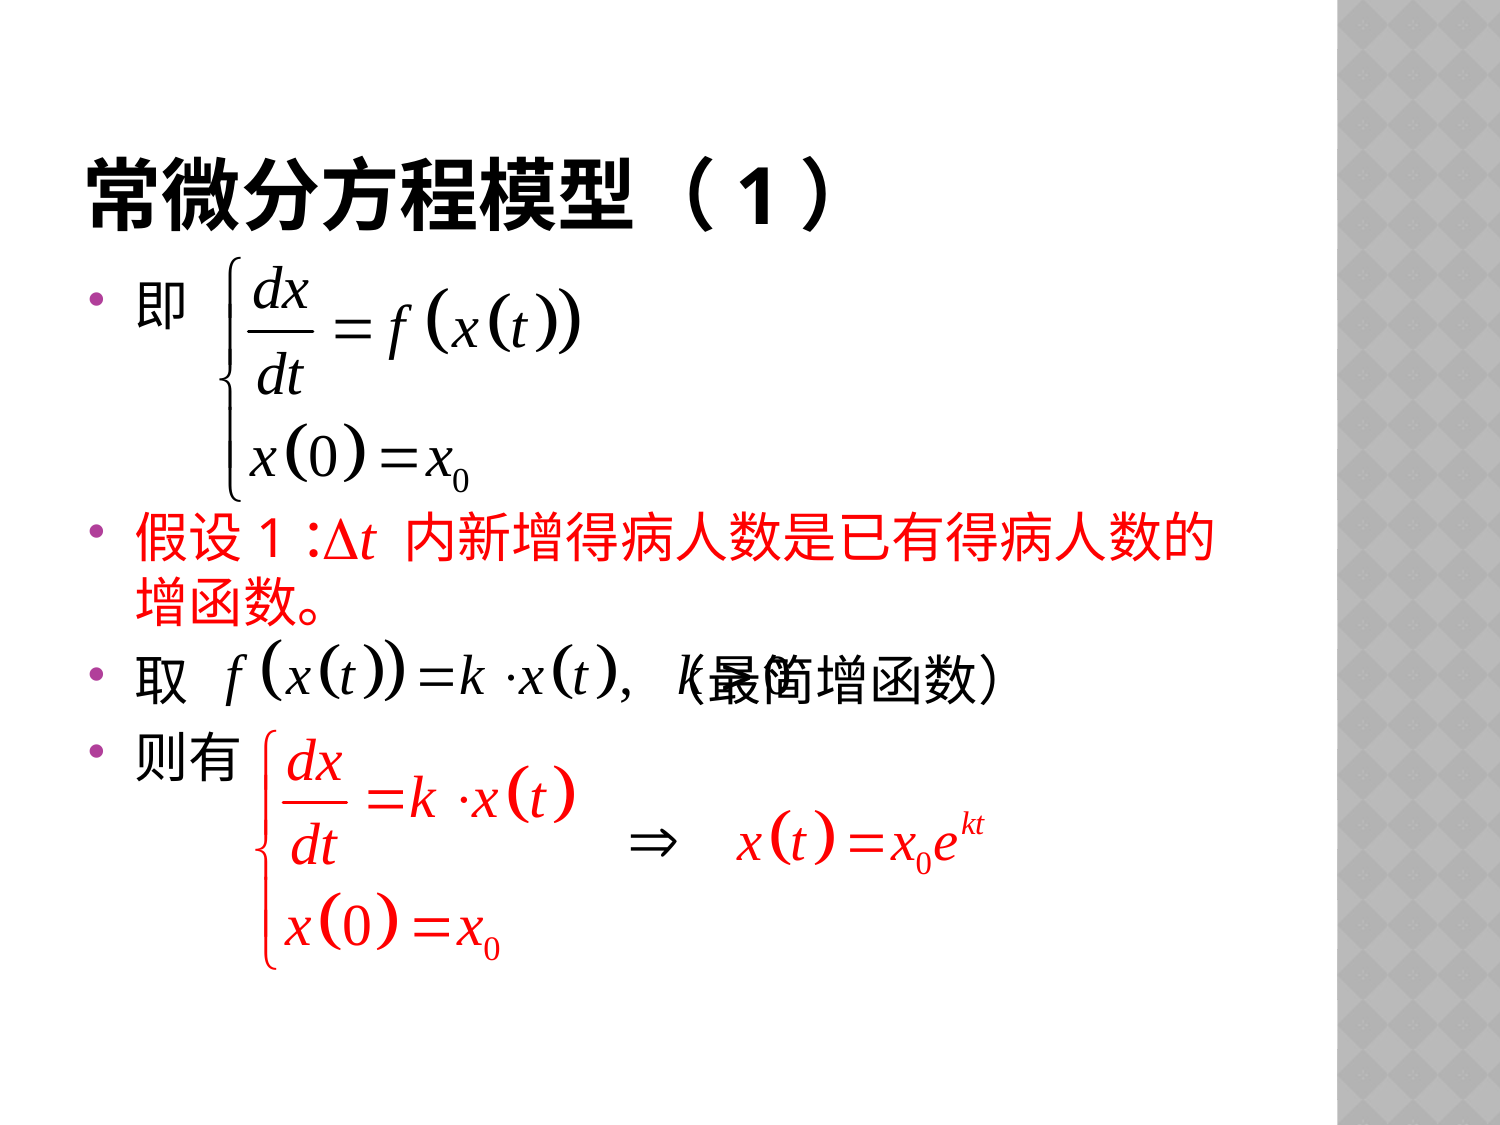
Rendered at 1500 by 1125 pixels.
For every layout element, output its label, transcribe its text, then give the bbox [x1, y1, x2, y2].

title 常微分方程模型（1） [75, 52, 1263, 240]
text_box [725, 798, 996, 894]
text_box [241, 715, 582, 985]
list 即 假设1： 内新增得病人数是已有得病人数的增函数。 取 （最简增函数） 则有 [75, 264, 1263, 1059]
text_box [206, 243, 587, 517]
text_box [206, 632, 802, 729]
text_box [312, 503, 390, 575]
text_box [619, 810, 704, 882]
